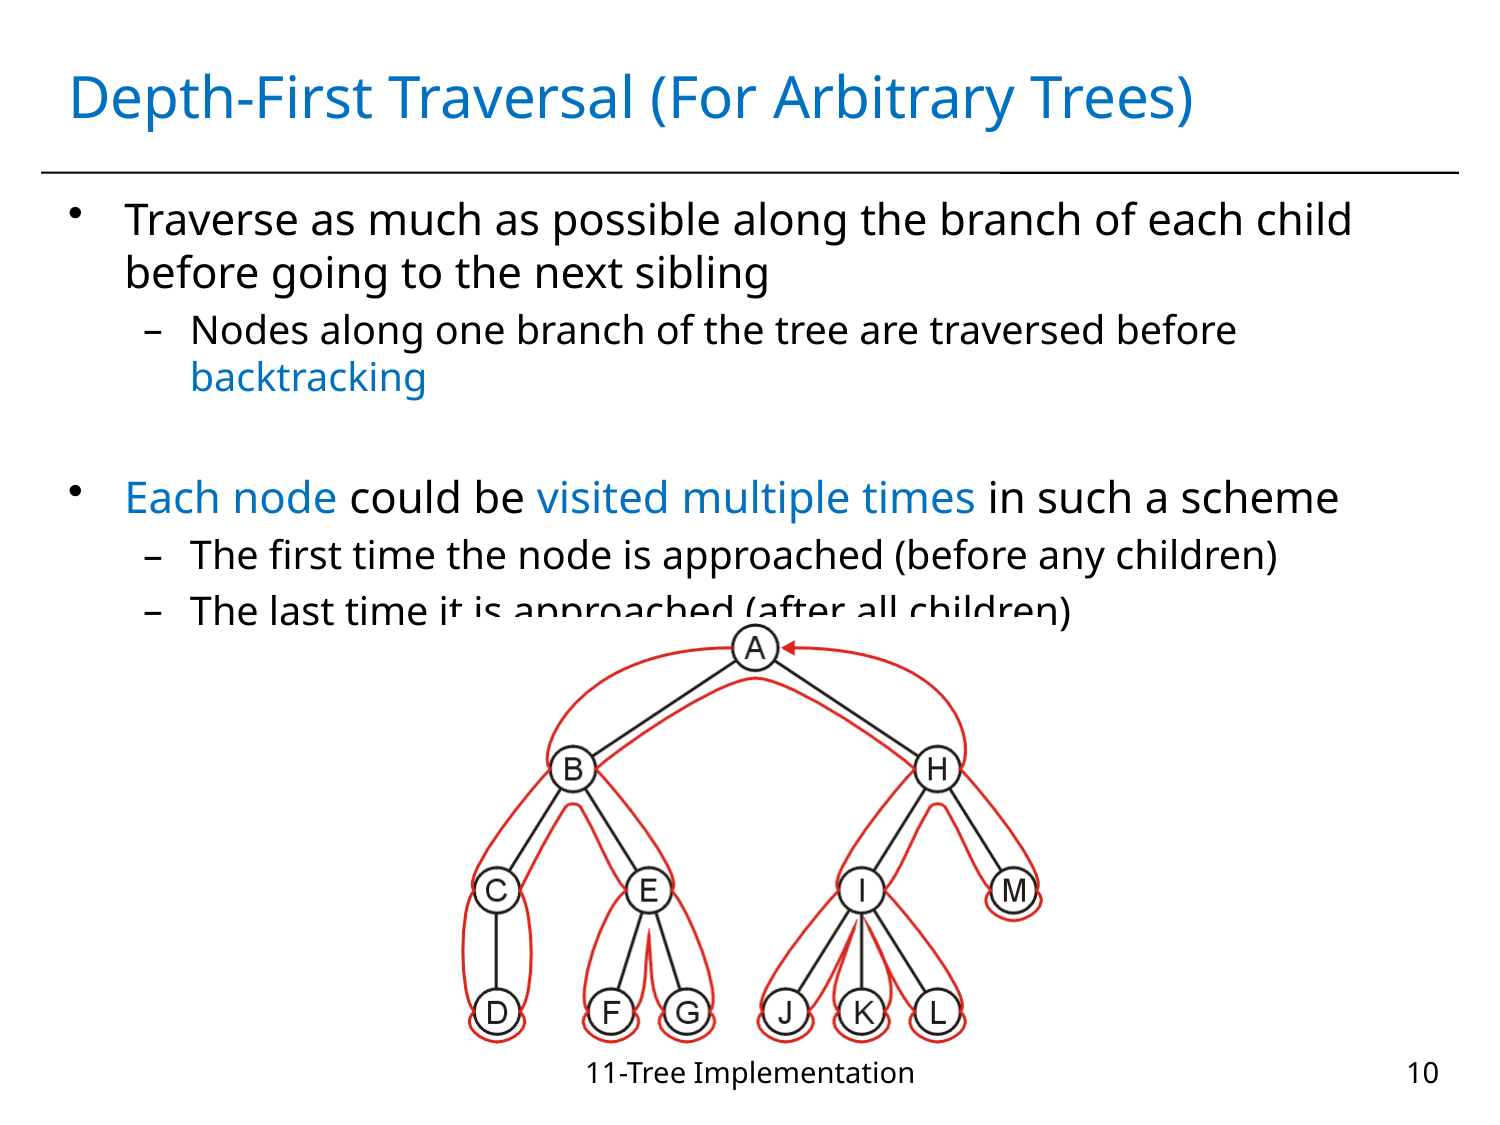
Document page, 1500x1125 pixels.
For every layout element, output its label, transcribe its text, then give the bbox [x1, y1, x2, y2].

footer 11-Tree Implementation [502, 1058, 999, 1125]
title Depth-First Traversal (For Arbitrary Trees) [52, 30, 1448, 159]
list Traverse as much as possible along the branch of each child before going to the next sibling Nodes along one branch of the tree are traversed before backtracking Each node could be visited multiple times in such a scheme The first time the node is approached (before any children) The last time it is approached (after all children) [52, 184, 1448, 1024]
slide_number 10 [1104, 1046, 1455, 1125]
picture [451, 617, 1052, 1051]
